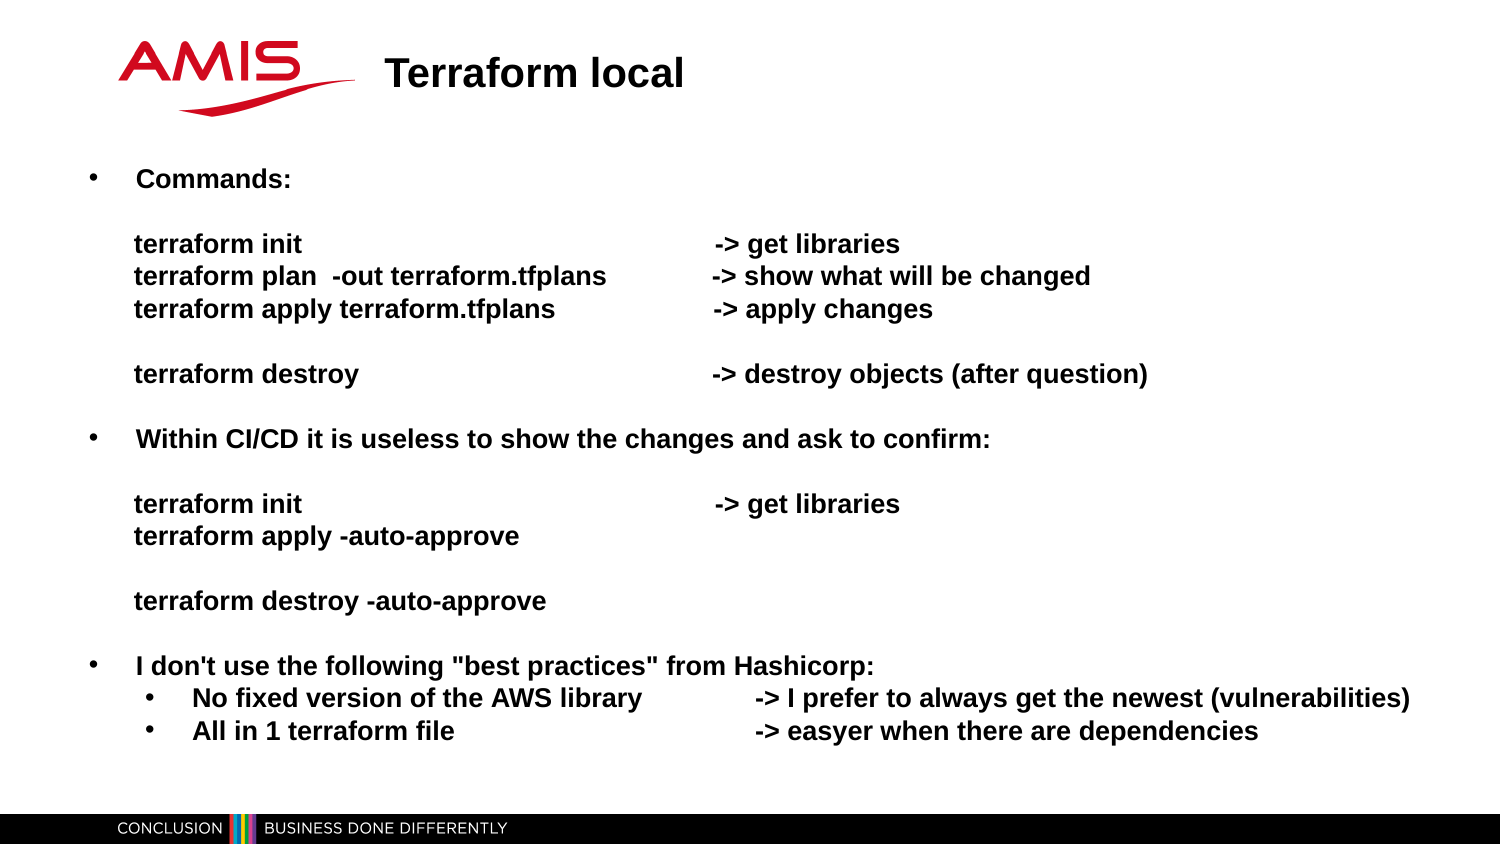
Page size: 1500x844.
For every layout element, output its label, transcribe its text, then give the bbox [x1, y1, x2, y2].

text_box Commands: terraform init -> get libraries terraform plan -out terraform.tfplans -> show what will be changed terraform apply terraform.tfplans -> apply changes terraform destroy -> destroy objects (after question) Within CI/CD it is useless to show the changes and ask to confirm: terraform init -> get libraries terraform apply -auto-approve terraform destroy -auto-approve I don't use the following "best practices" from Hashicorp: No fixed version of the AWS library -> I prefer to always get the newest (vulnerabilities) All in 1 terraform file -> easyer when there are dependencies [88, 161, 1429, 811]
picture [106, 17, 579, 125]
text_box Terraform local [384, 45, 1466, 96]
picture [239, 814, 1500, 844]
picture [0, 814, 236, 844]
